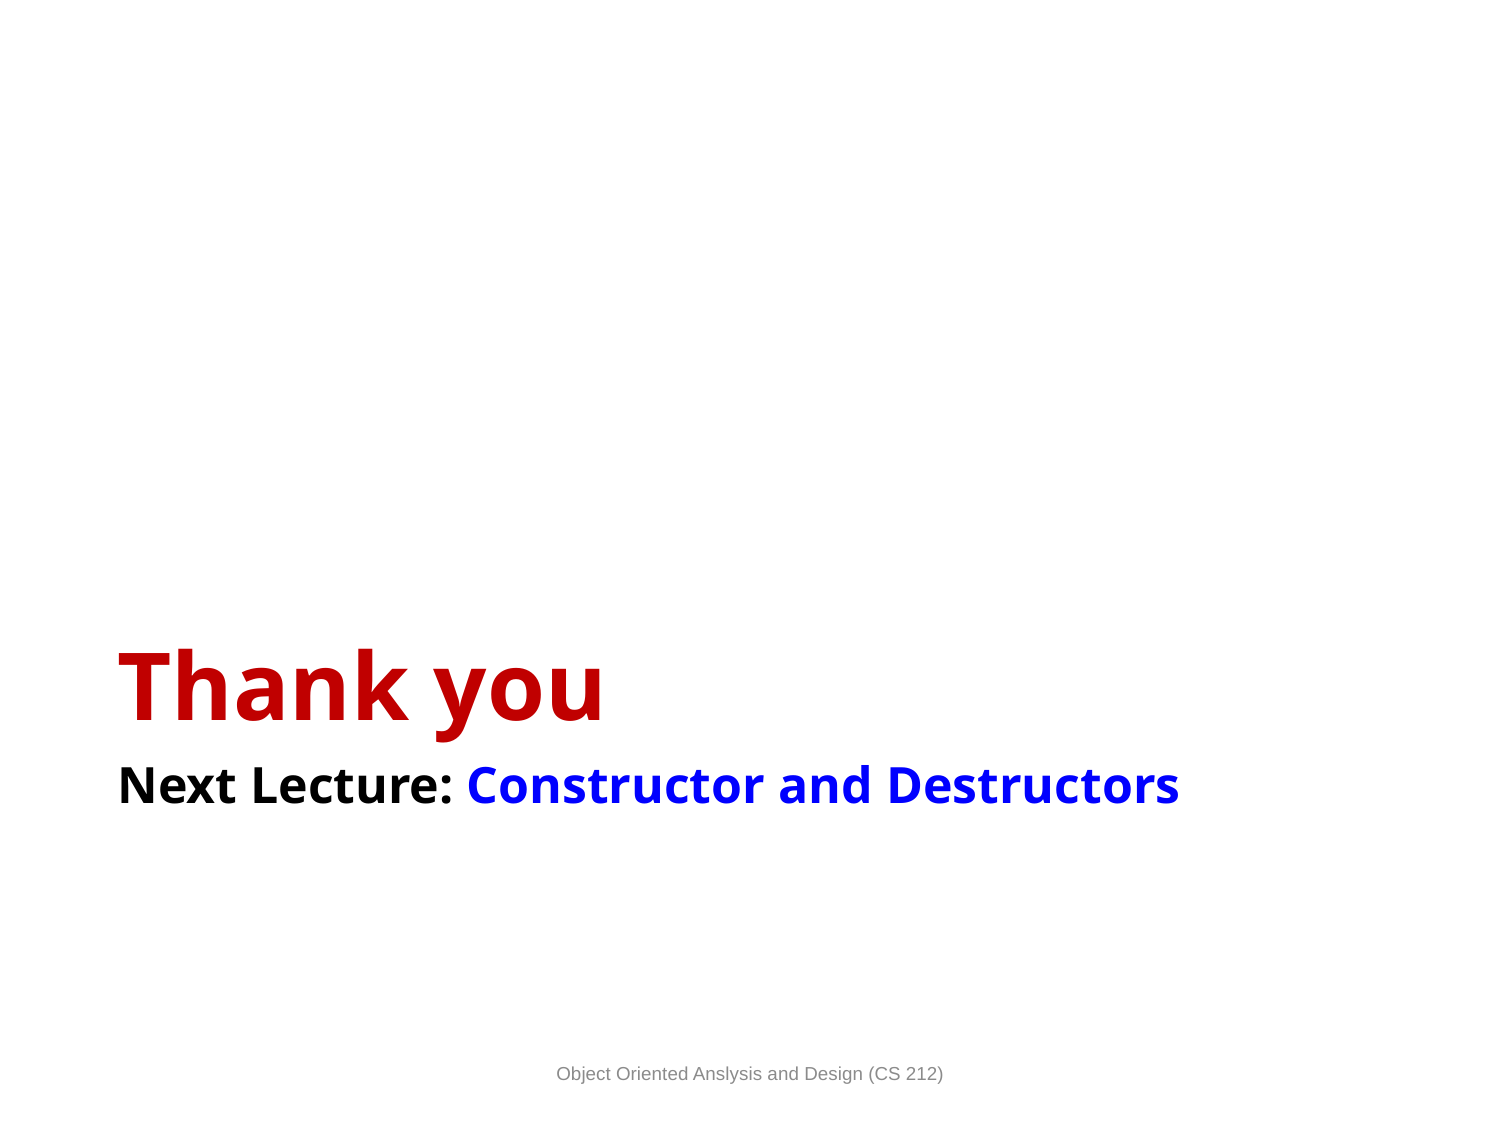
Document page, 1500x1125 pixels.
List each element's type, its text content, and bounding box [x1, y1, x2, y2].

list Next Lecture: Constructor and Destructors [102, 752, 1397, 999]
title Thank you [102, 280, 1397, 749]
footer Object Oriented Anslysis and Design (CS 212) [496, 1042, 1004, 1103]
